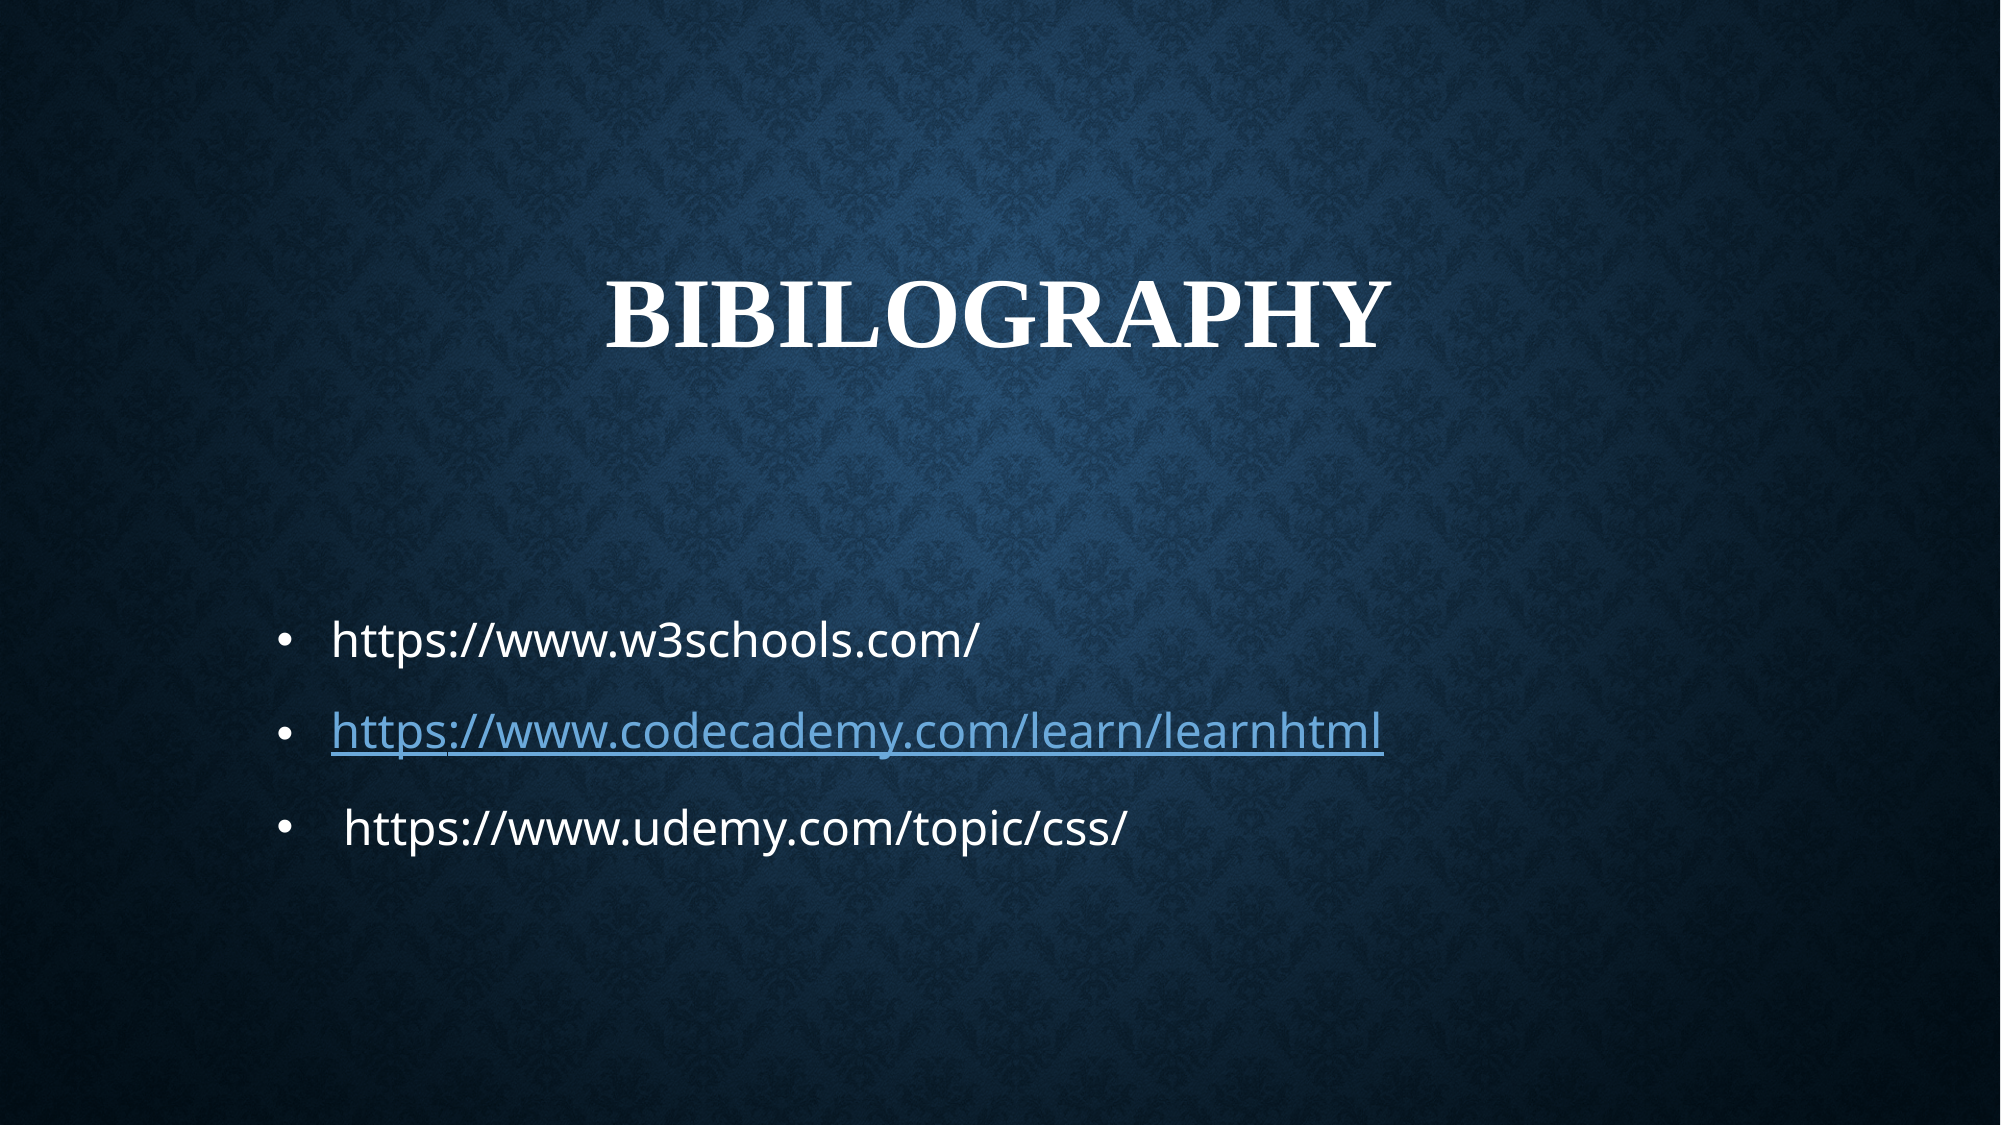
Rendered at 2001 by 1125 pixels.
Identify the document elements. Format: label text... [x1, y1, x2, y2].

title BIBILOGRAPHY [261, 184, 1739, 378]
subtitle https://www.w3schools.com/ https://www.codecademy.com/learn/learnhtml https://www.udemy.com/topic/css/ [261, 590, 1739, 863]
